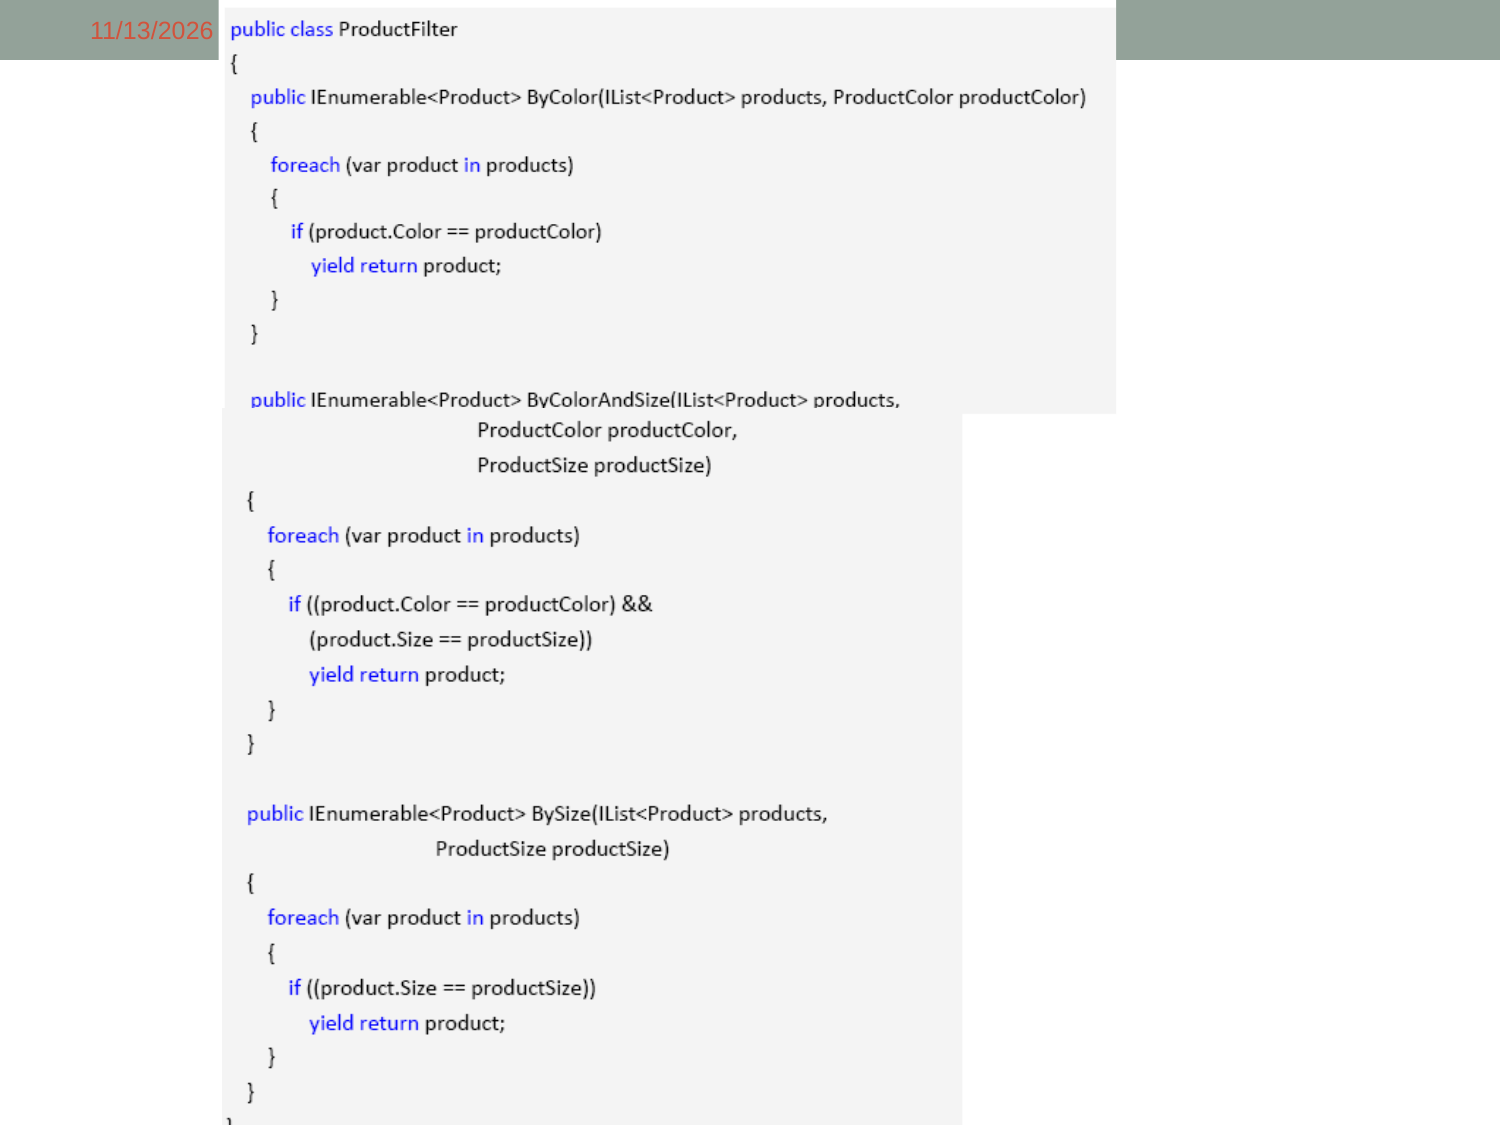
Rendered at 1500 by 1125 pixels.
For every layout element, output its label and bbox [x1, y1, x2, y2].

picture [221, 408, 963, 1125]
list [218, 0, 1117, 423]
slide_number [75, 3, 215, 57]
